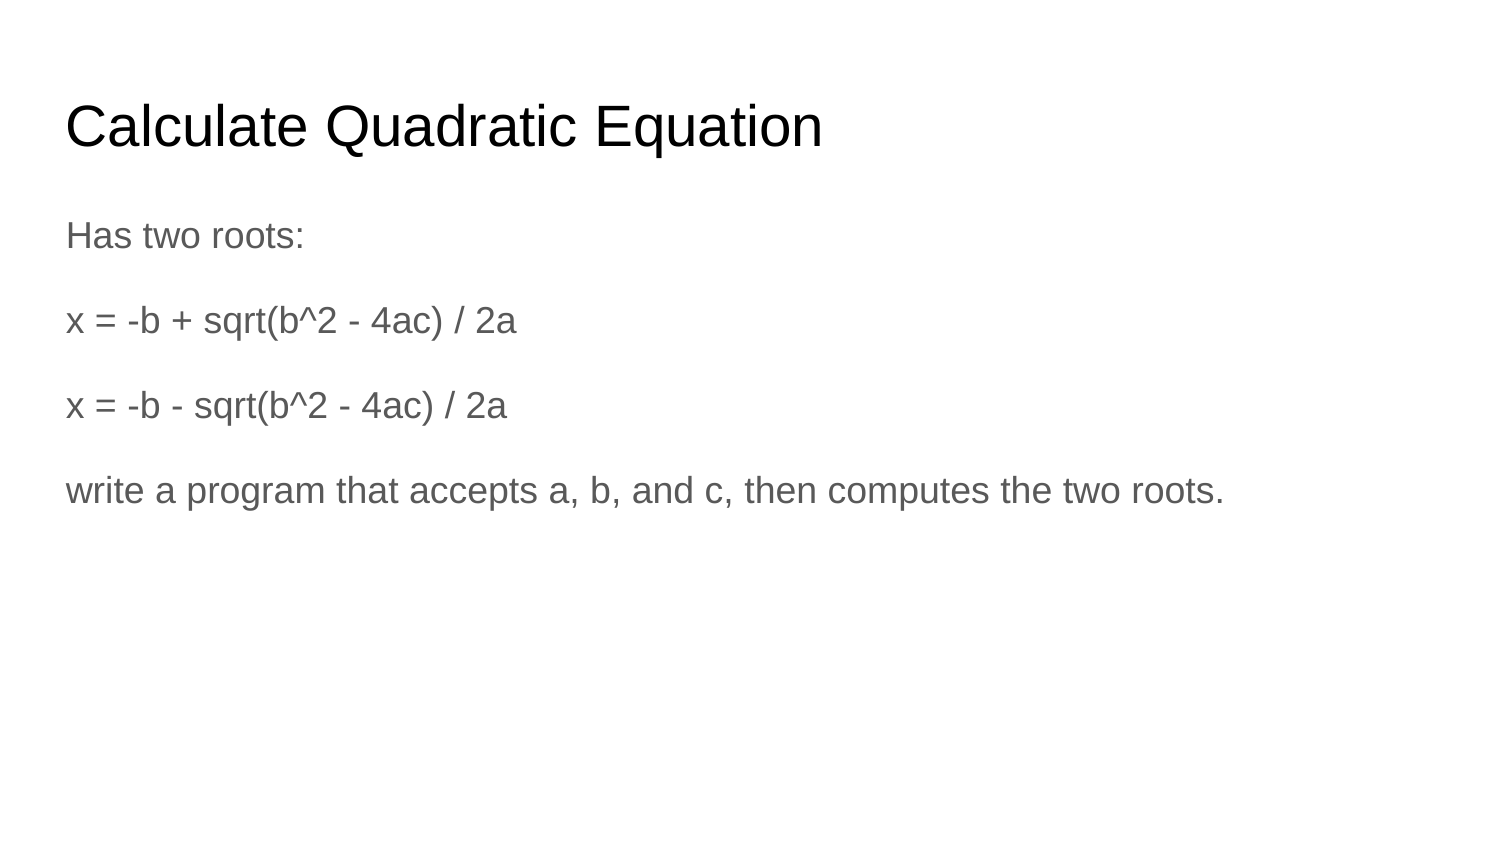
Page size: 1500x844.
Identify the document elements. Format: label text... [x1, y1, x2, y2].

text_box Calculate Quadratic Equation [51, 72, 1449, 167]
text_box Has two roots: x = -b + sqrt(b^2 - 4ac) / 2a x = -b - sqrt(b^2 - 4ac) / 2a write a program that accepts a, b, and c, then computes the two roots. [51, 189, 1449, 750]
